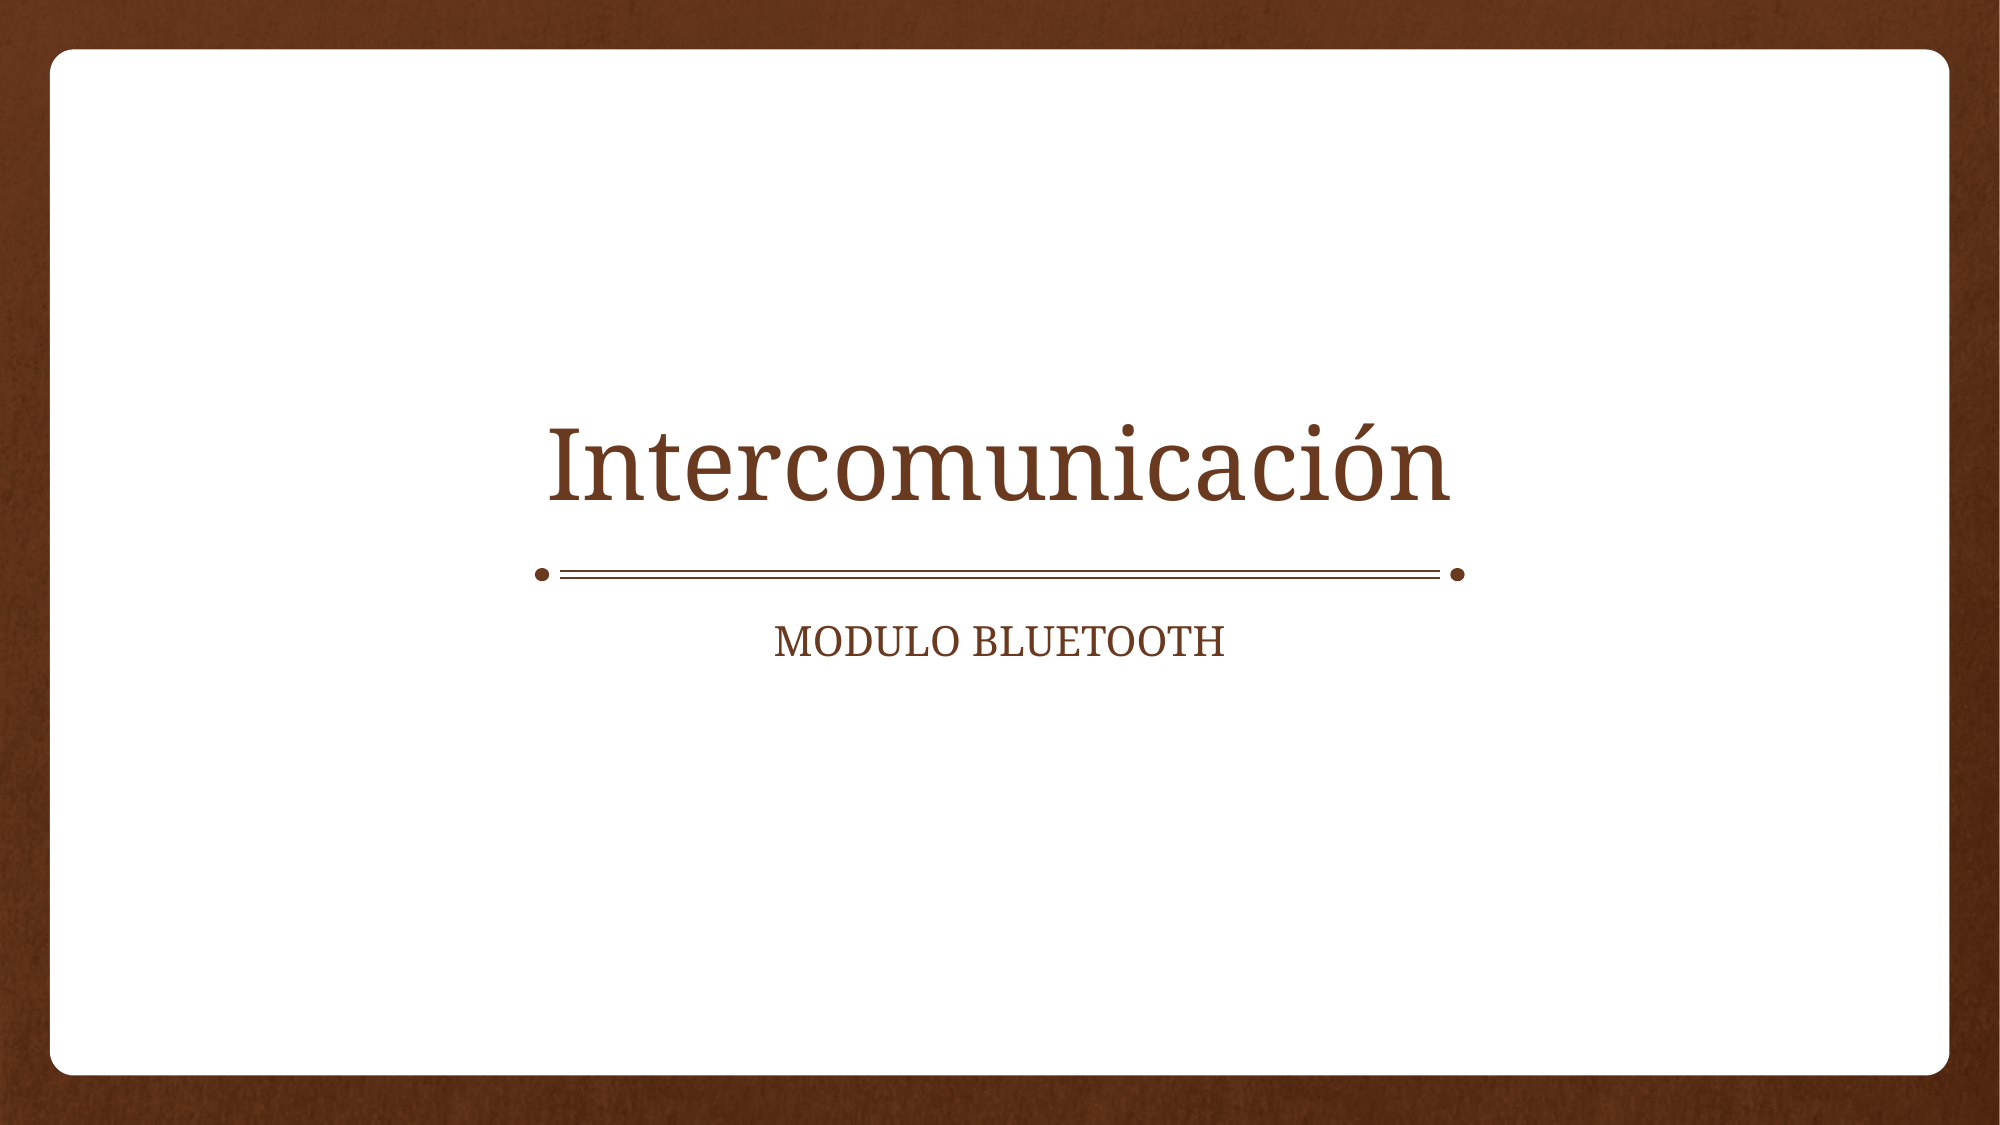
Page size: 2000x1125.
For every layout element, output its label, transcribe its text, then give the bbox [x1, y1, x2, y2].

title Intercomunicación [233, 162, 1767, 530]
list Modulo bluetooth [233, 612, 1767, 813]
